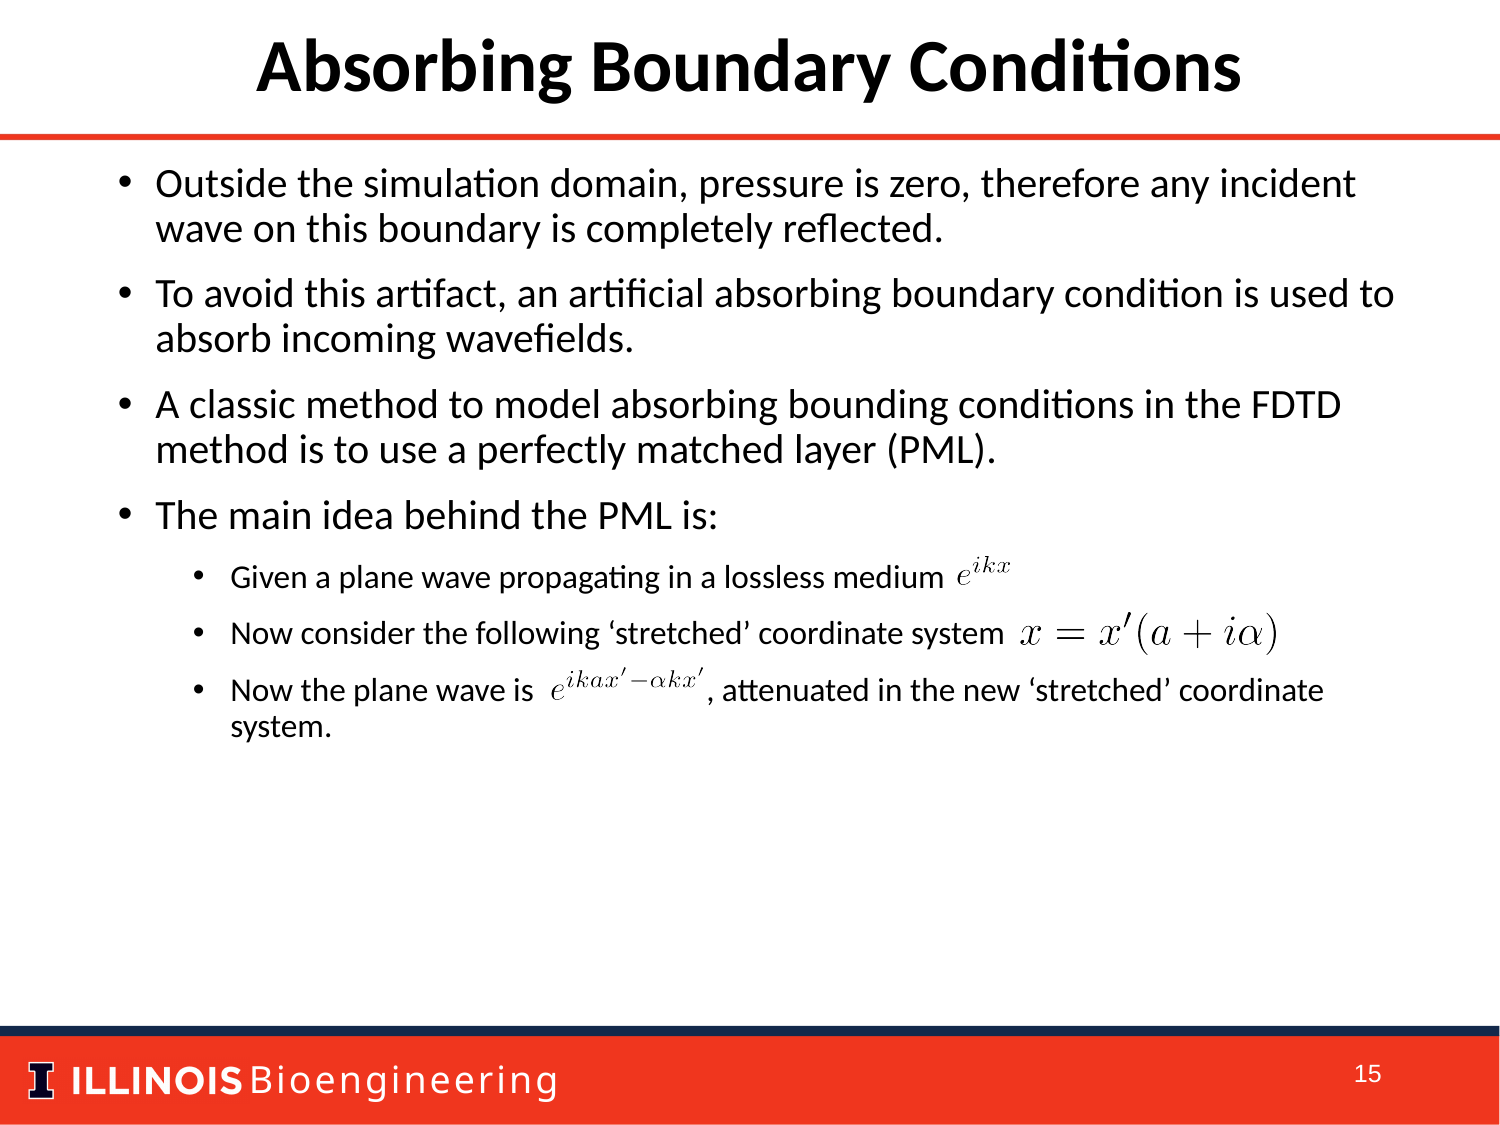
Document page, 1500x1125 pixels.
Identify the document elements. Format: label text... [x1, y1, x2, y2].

text_box Absorbing Boundary Conditions [0, 0, 1500, 135]
text_box [1059, 1042, 1397, 1103]
picture [957, 555, 1010, 585]
picture [551, 667, 703, 700]
picture [1020, 612, 1276, 655]
text_box Outside the simulation domain, pressure is zero, therefore any incident wave on this boundary is completely reflected. To avoid this artifact, an artificial absorbing boundary condition is used to absorb incoming wavefields. A classic method to model absorbing bounding conditions in the FDTD method is to use a perfectly matched layer (PML). The main idea behind the PML is: Given a plane wave propagating in a lossless medium Now consider the following ‘stretched’ coordinate system Now the plane wave is , attenuated in the new ‘stretched’ coordinate system. [103, 153, 1441, 1013]
picture [22, 1057, 250, 1104]
